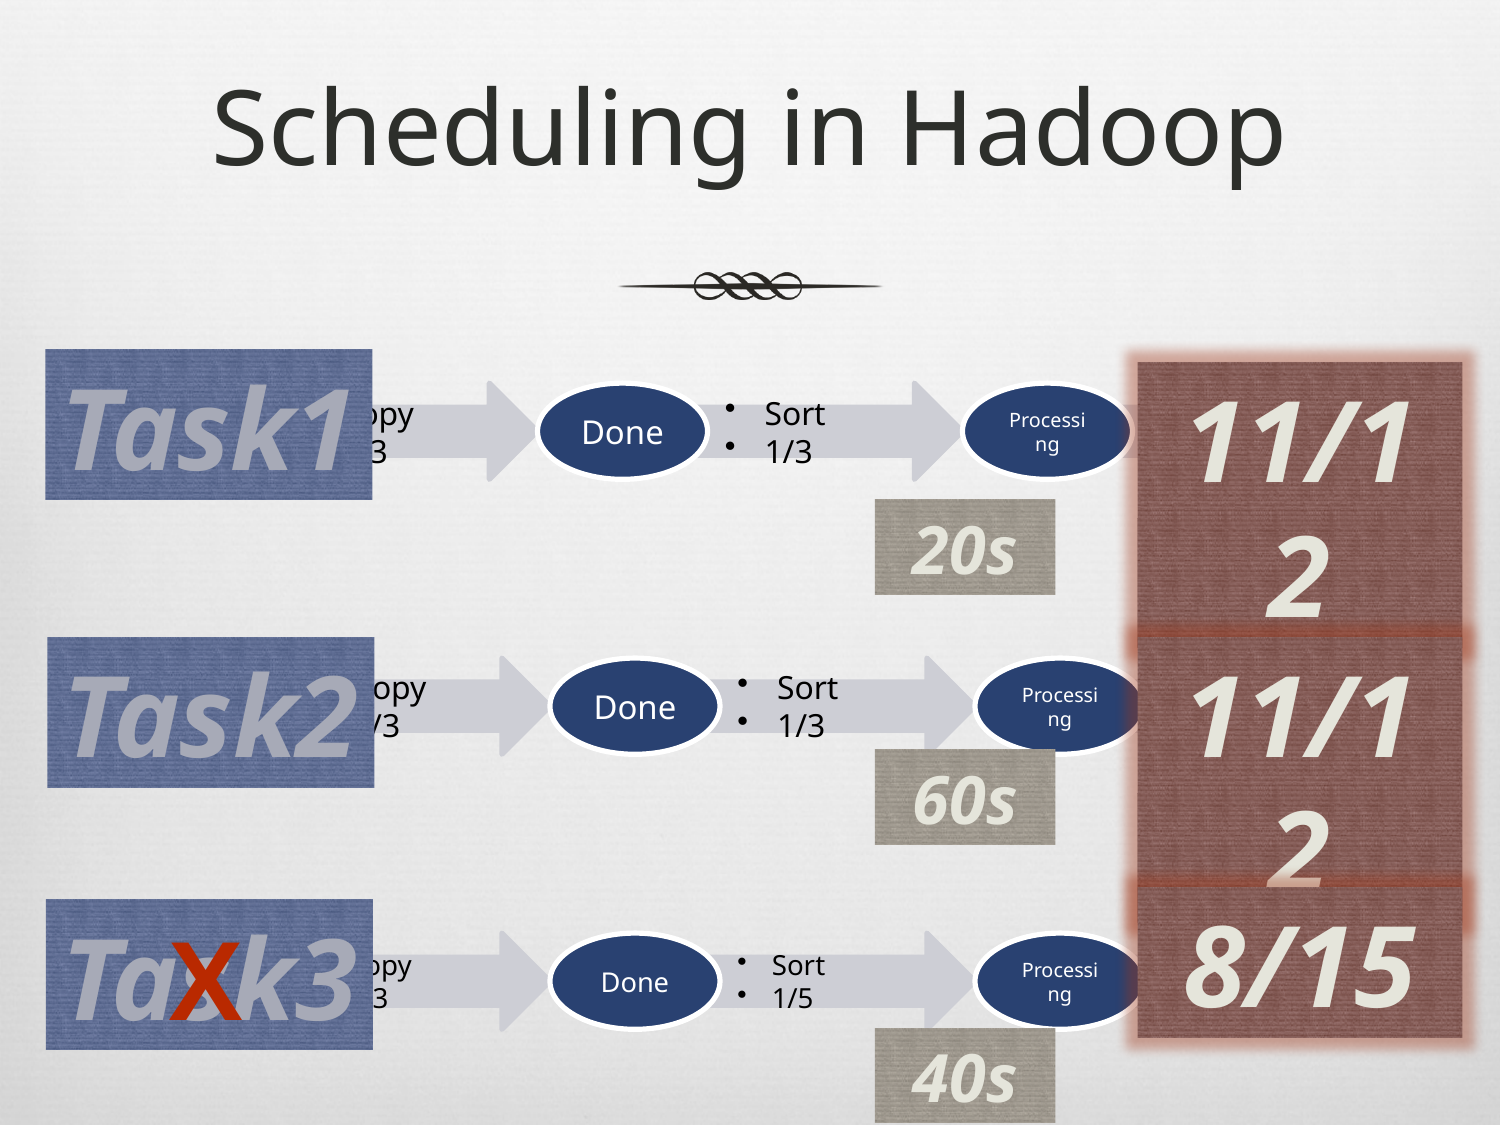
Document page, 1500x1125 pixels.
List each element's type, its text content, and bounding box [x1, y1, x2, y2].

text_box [124, 636, 1401, 776]
text_box 60s [874, 785, 1056, 845]
text_box Task3 [45, 899, 49, 1050]
text_box Task2 [47, 637, 375, 788]
text_box 11/12 [1137, 637, 1463, 868]
text_box x [49, 899, 363, 1050]
picture [615, 272, 885, 300]
text_box 8/15 [1137, 887, 1463, 1038]
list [111, 361, 1388, 501]
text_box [124, 911, 1401, 1051]
text_box 40s [874, 1060, 1056, 1123]
text_box Task3 [363, 899, 373, 910]
text_box Task1 [45, 349, 373, 500]
text_box 20s [874, 510, 1056, 595]
title Scheduling in Hadoop [112, 11, 1388, 236]
text_box 11/12 [1137, 362, 1463, 618]
